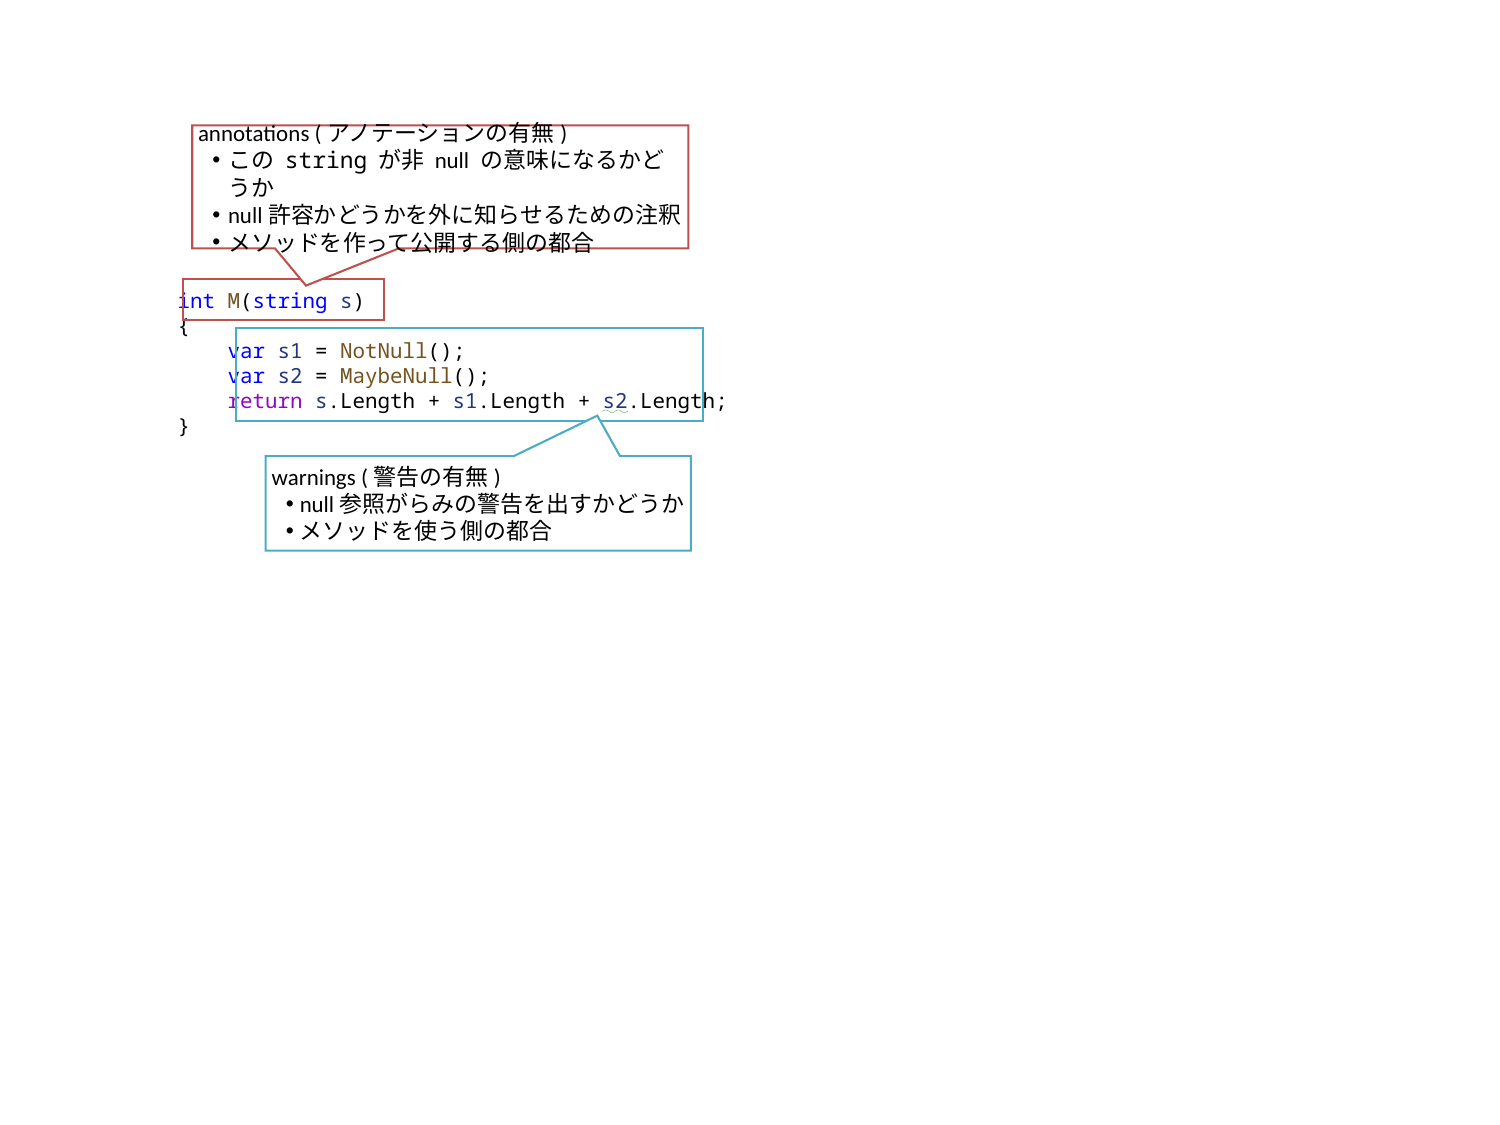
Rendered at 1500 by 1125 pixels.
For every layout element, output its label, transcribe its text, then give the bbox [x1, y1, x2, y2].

text_box [182, 278, 385, 321]
text_box annotations (アノテーションの有無) この string が非 null の意味になるかどうか null許容かどうかを外に知らせるための注釈 メソッドを作って公開する側の都合 [191, 124, 690, 287]
text_box warnings (警告の有無) null参照がらみの警告を出すかどうか メソッドを使う側の都合 [264, 414, 692, 552]
text_box [235, 327, 704, 422]
text_box int M(string s) { var s1 = NotNull(); var s2 = MaybeNull(); return s.Length + s1.Length + s2.Length; } [162, 279, 743, 445]
